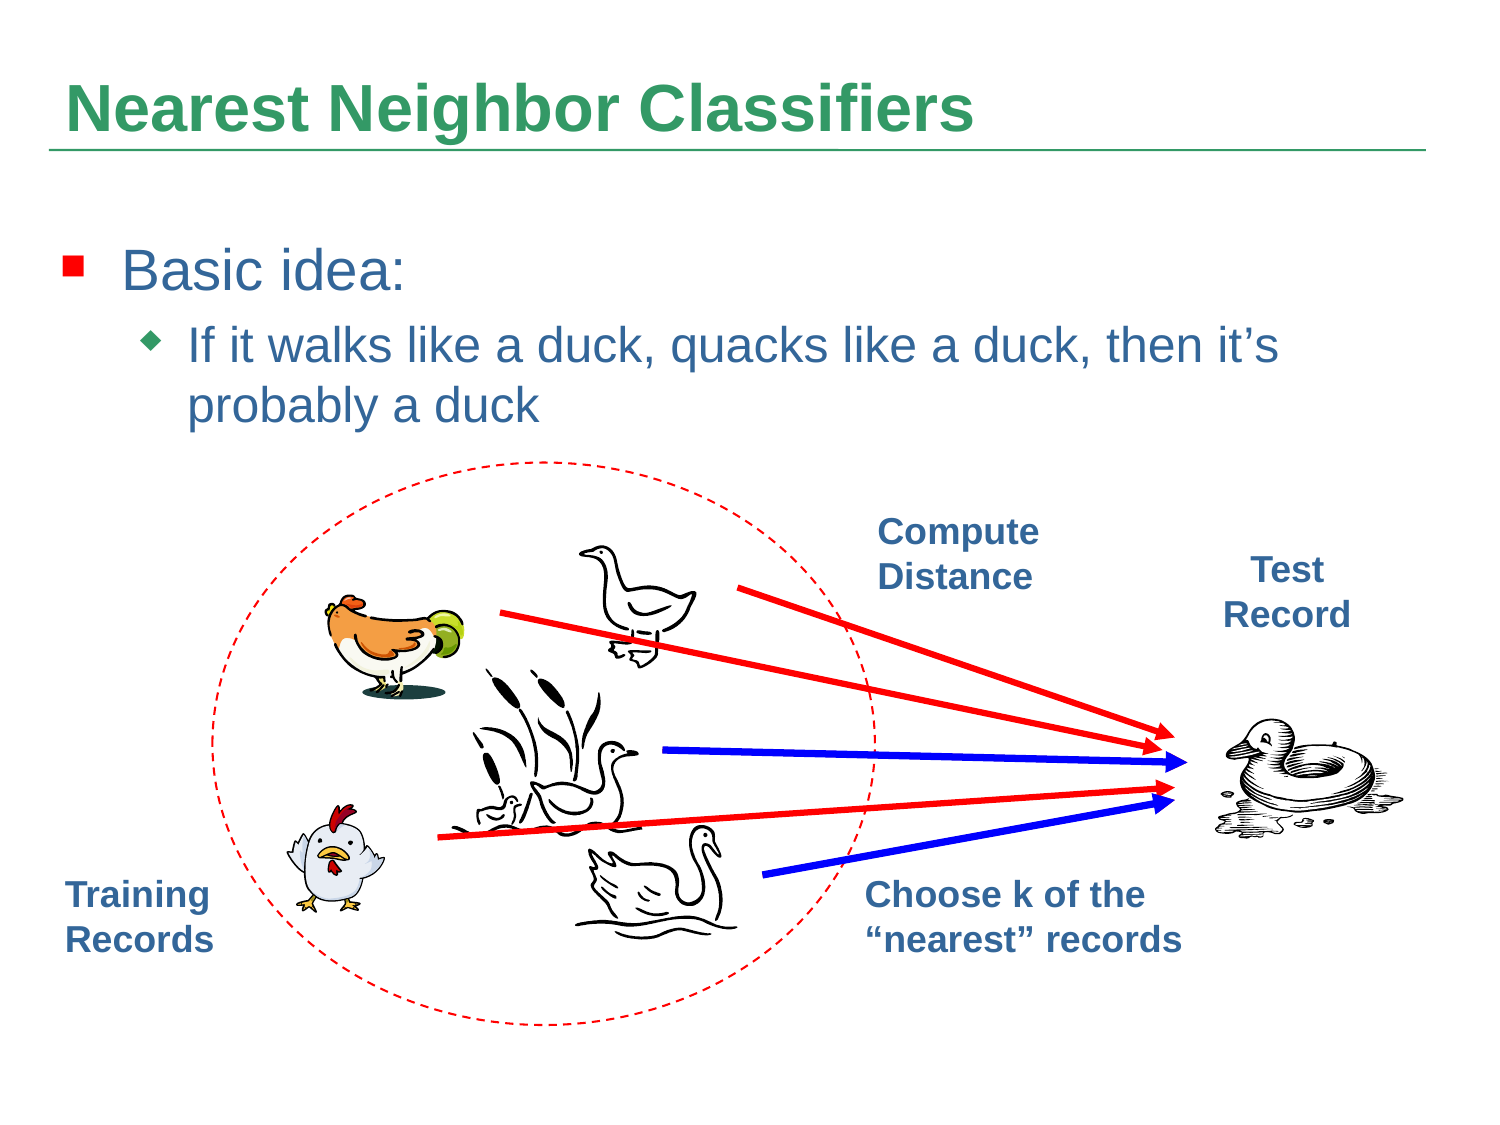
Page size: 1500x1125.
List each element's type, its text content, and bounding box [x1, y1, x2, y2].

list Basic idea: If it walks like a duck, quacks like a duck, then it’s probably a duck [49, 224, 1451, 936]
title Nearest Neighbor Classifiers [49, 37, 1451, 188]
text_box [437, 499, 1188, 876]
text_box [662, 749, 1213, 968]
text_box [49, 462, 1406, 1026]
